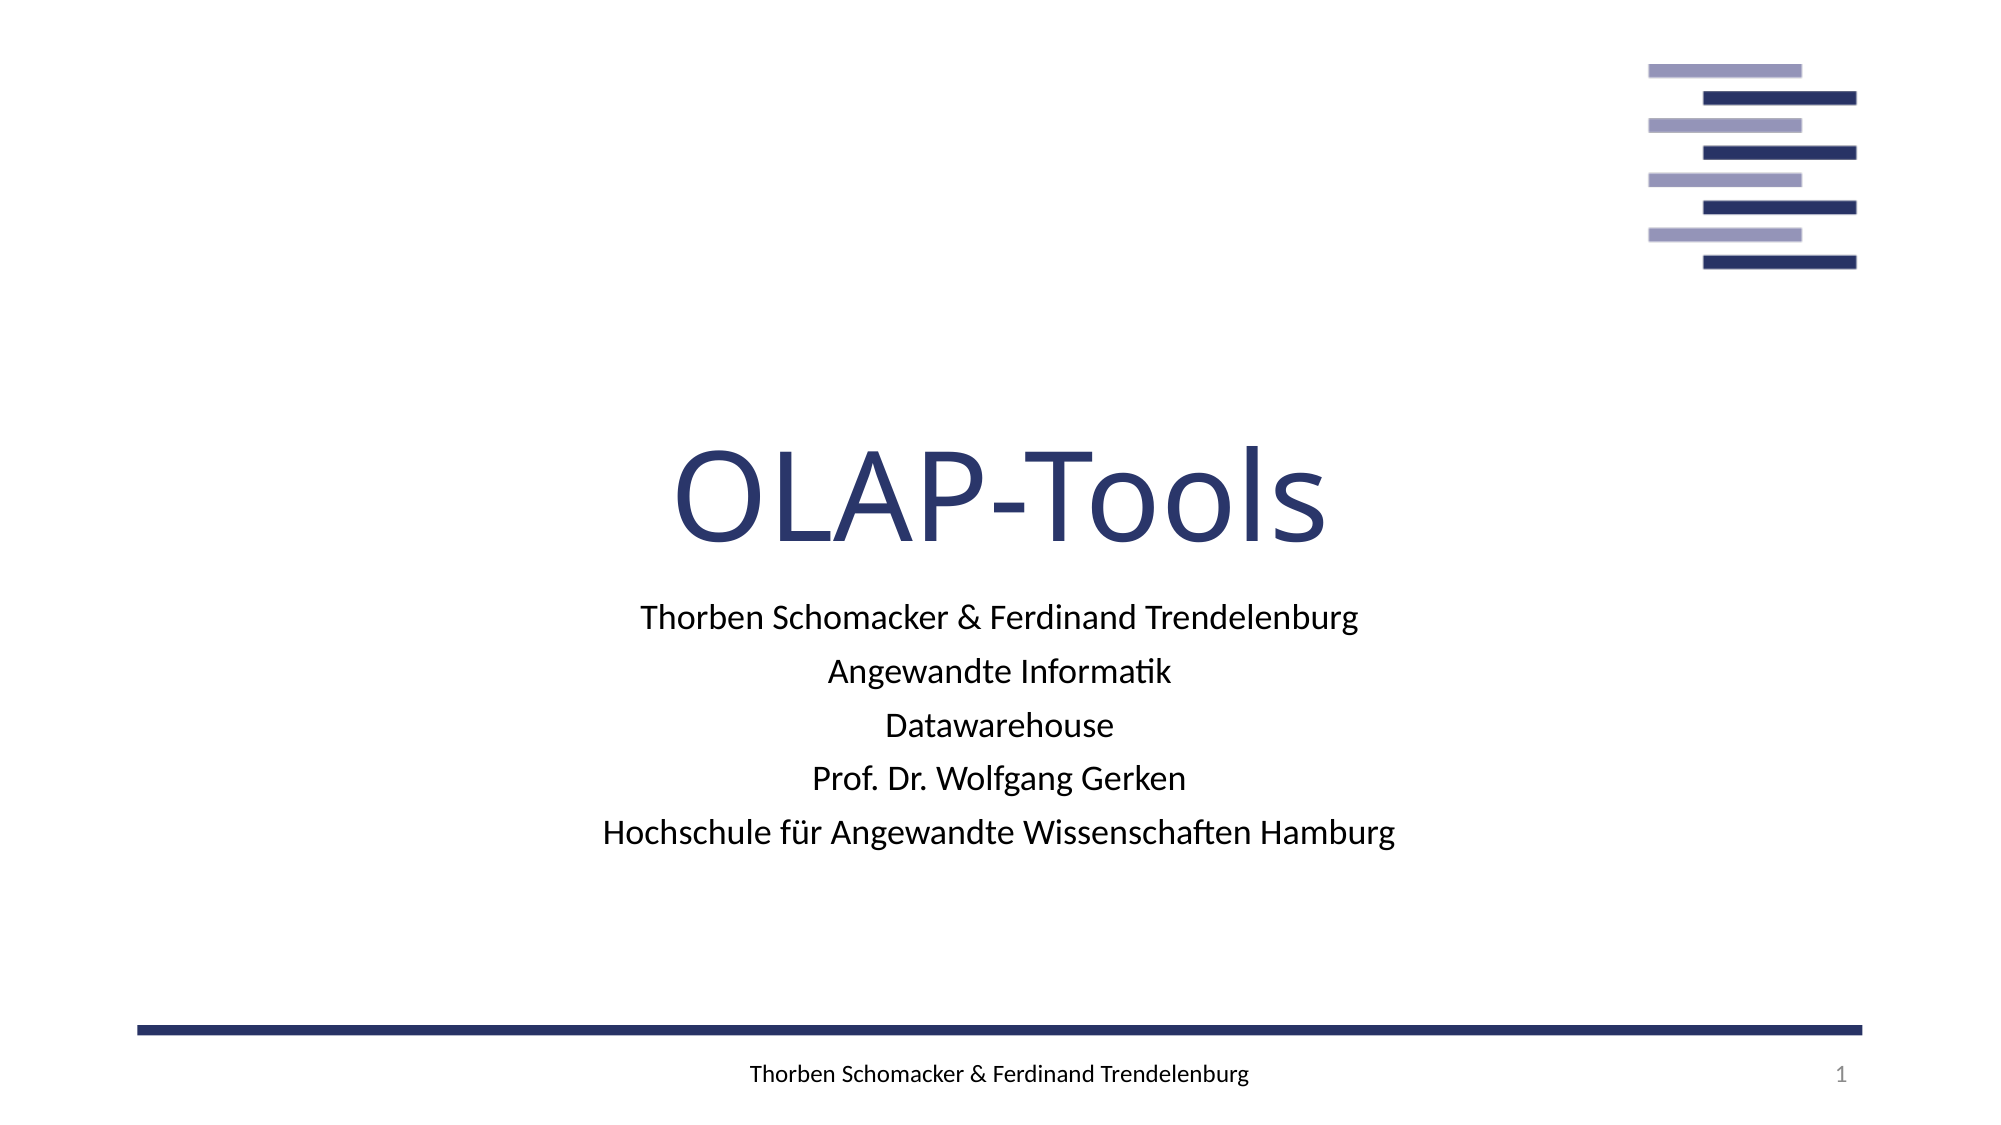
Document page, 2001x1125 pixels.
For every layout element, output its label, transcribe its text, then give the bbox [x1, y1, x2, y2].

slide_number 1 [1412, 1042, 1863, 1103]
title OLAP-Tools [249, 184, 1750, 576]
subtitle Thorben Schomacker & Ferdinand Trendelenburg Angewandte Informatik Datawarehouse Prof. Dr. Wolfgang Gerken Hochschule für Angewandte Wissenschaften Hamburg [249, 590, 1750, 863]
picture [1641, 64, 1863, 278]
footer Thorben Schomacker & Ferdinand Trendelenburg [662, 1042, 1338, 1103]
